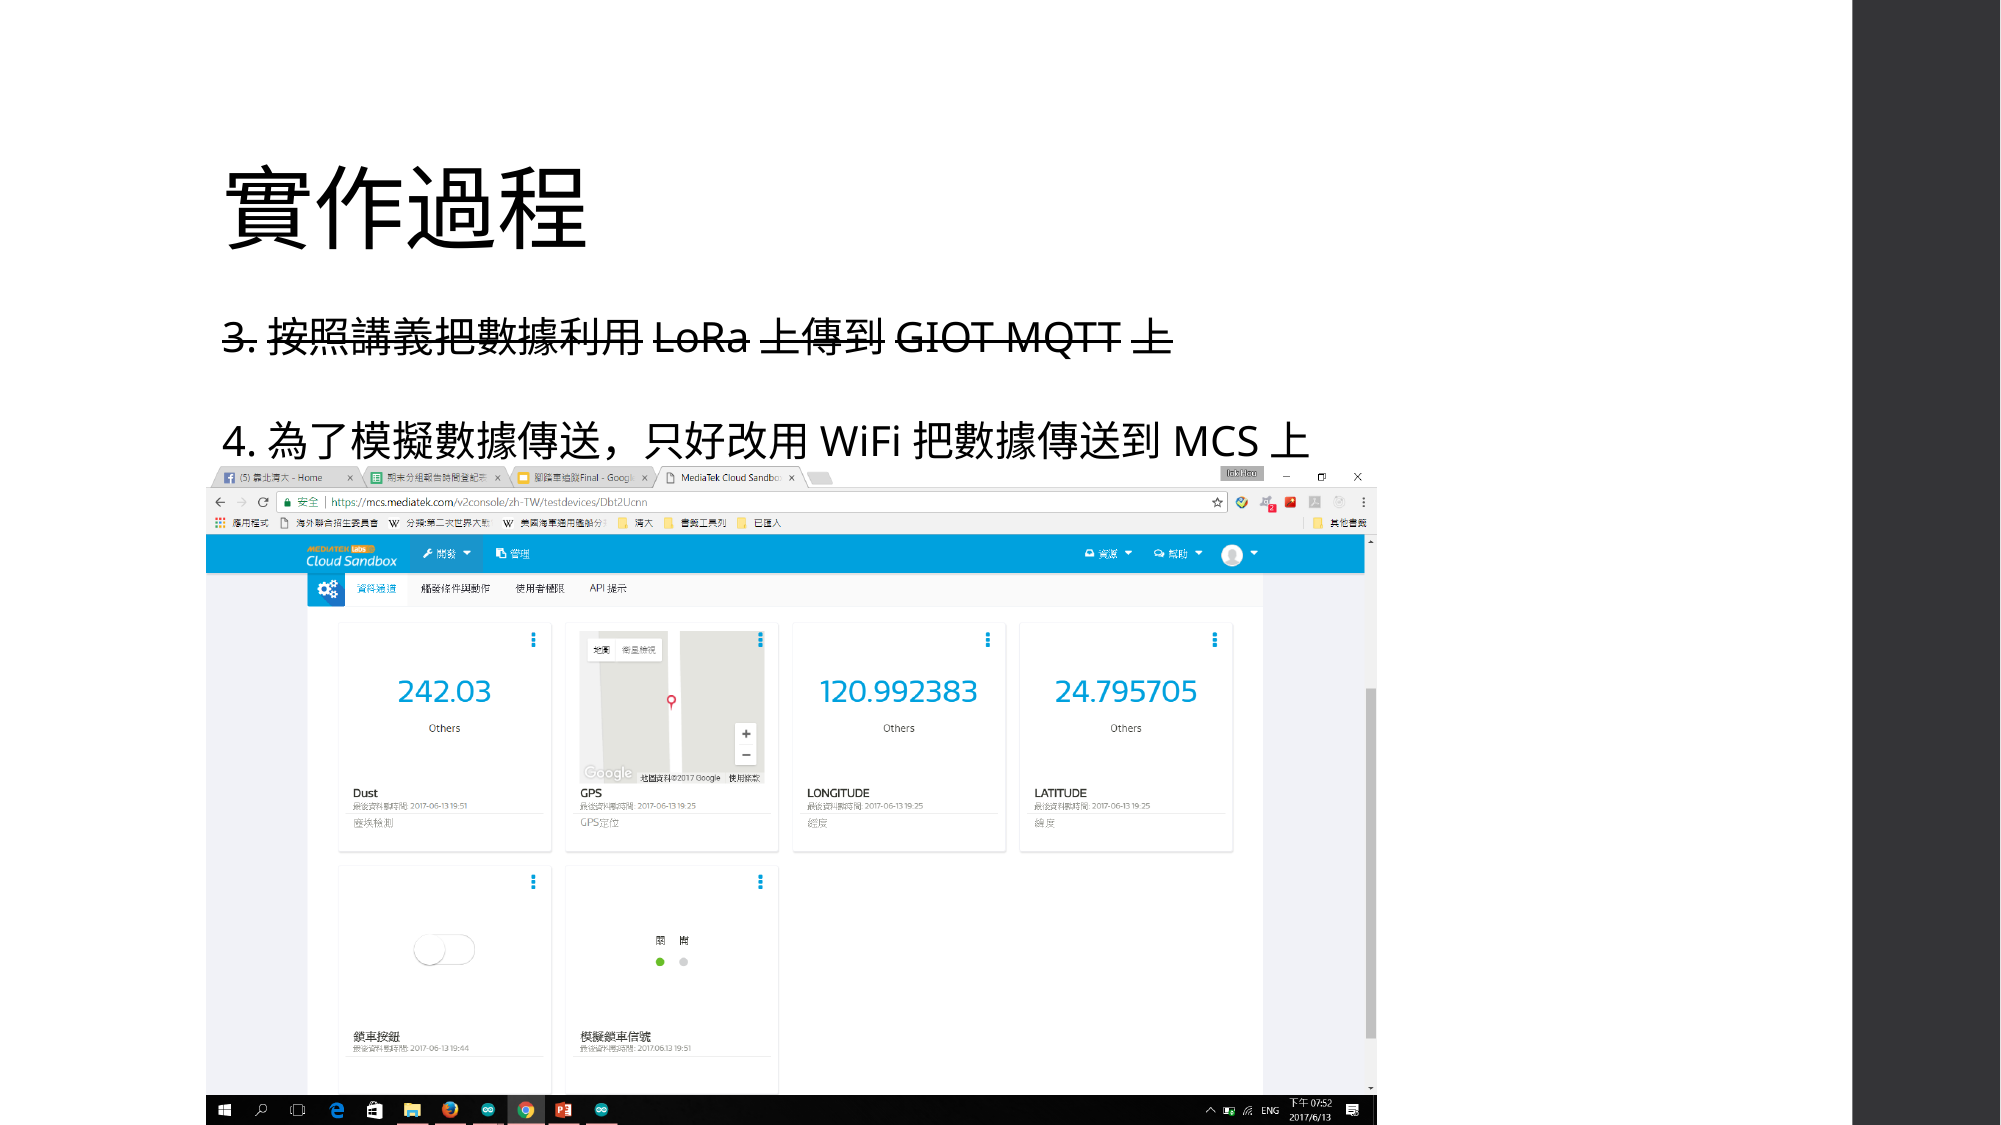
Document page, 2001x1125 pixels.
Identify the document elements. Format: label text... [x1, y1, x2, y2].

picture [351, 545, 374, 553]
list 3.按照講義把數據利用LoRa上傳到GIOT MQTT上 4.為了模擬數據傳送，只好改用WiFi把數據傳送到MCS上 每1分鐘上傳一次數據 [206, 299, 1617, 1014]
picture [1222, 545, 1242, 566]
picture [336, 547, 348, 551]
title 實作過程 [206, 60, 1797, 278]
picture [308, 547, 322, 551]
picture [206, 466, 1378, 1125]
picture [497, 549, 503, 556]
